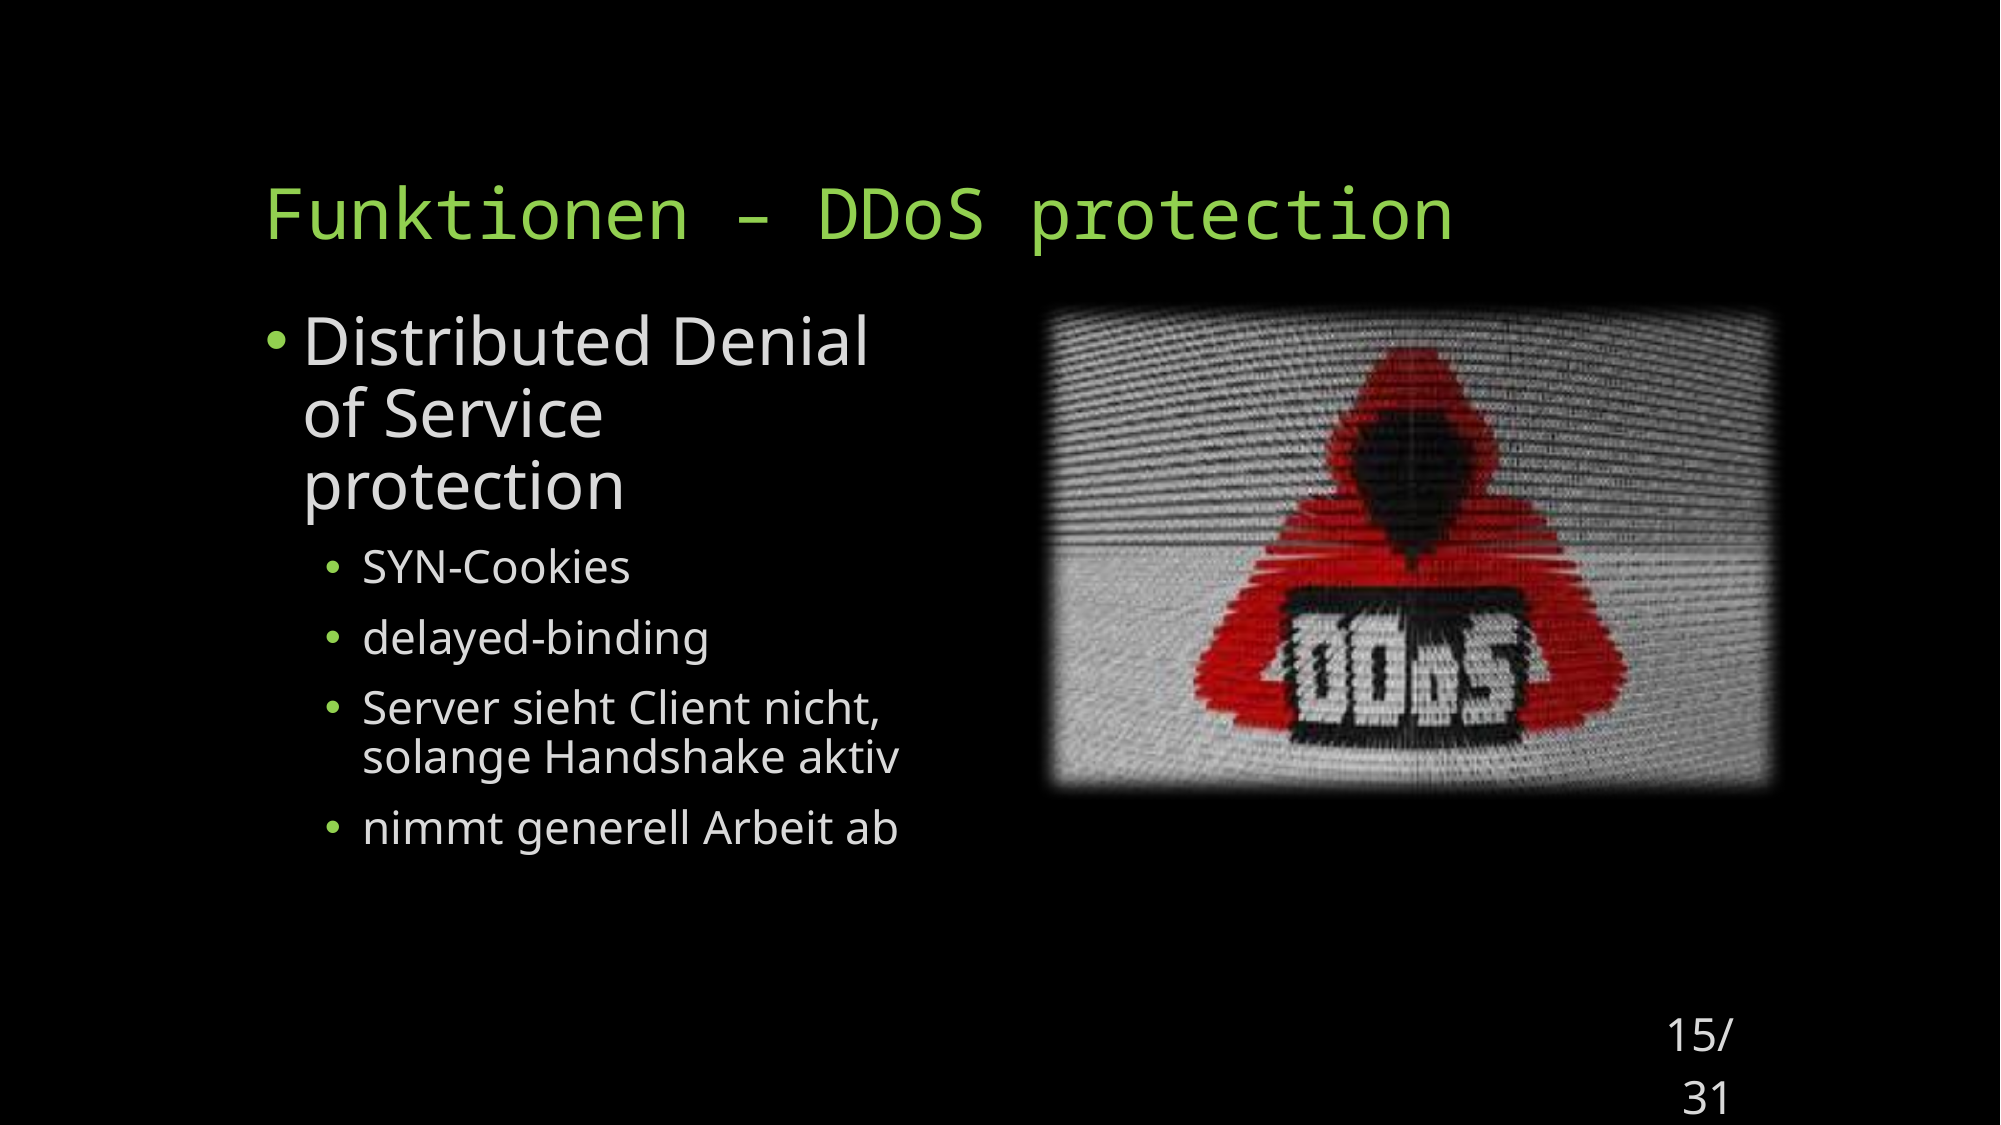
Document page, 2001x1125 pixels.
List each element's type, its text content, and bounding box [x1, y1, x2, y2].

slide_number 15/31 [1612, 1043, 1750, 1086]
title Funktionen – DDoS protection [249, 75, 1750, 263]
list Distributed Denial of Service protection SYN-Cookies delayed-binding Server sieht Client nicht, solange Handshake aktiv nimmt generell Arbeit ab [249, 299, 918, 1000]
picture [1035, 299, 1787, 801]
